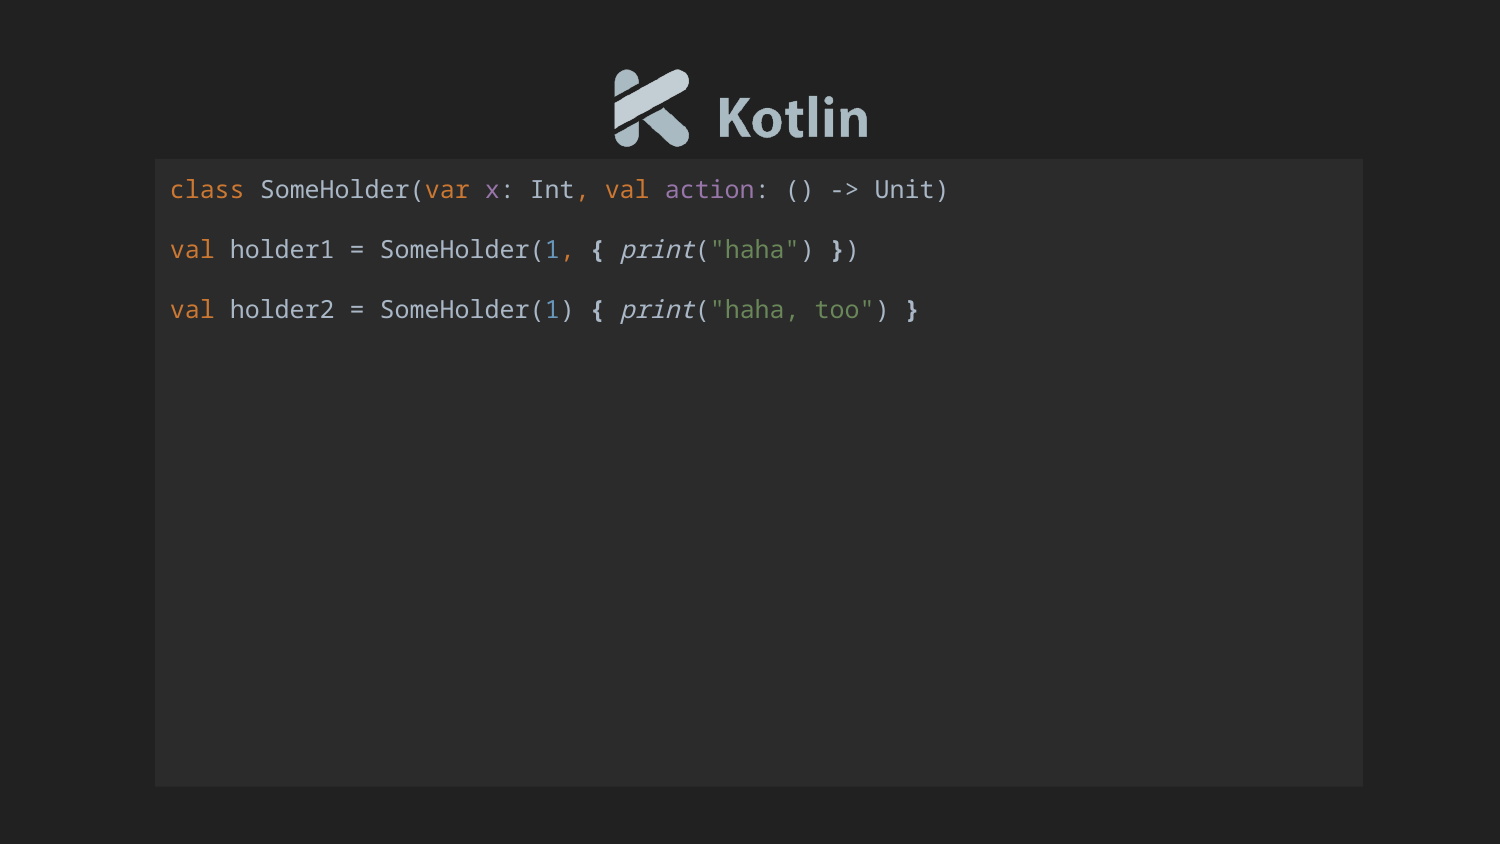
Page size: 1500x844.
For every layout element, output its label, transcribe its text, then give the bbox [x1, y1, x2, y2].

picture [613, 69, 867, 147]
list class SomeHolder(var x: Int, val action: () -> Unit) val holder1 = SomeHolder(1, { print("haha") }) val holder2 = SomeHolder(1) { print("haha, too") } [154, 158, 1363, 787]
